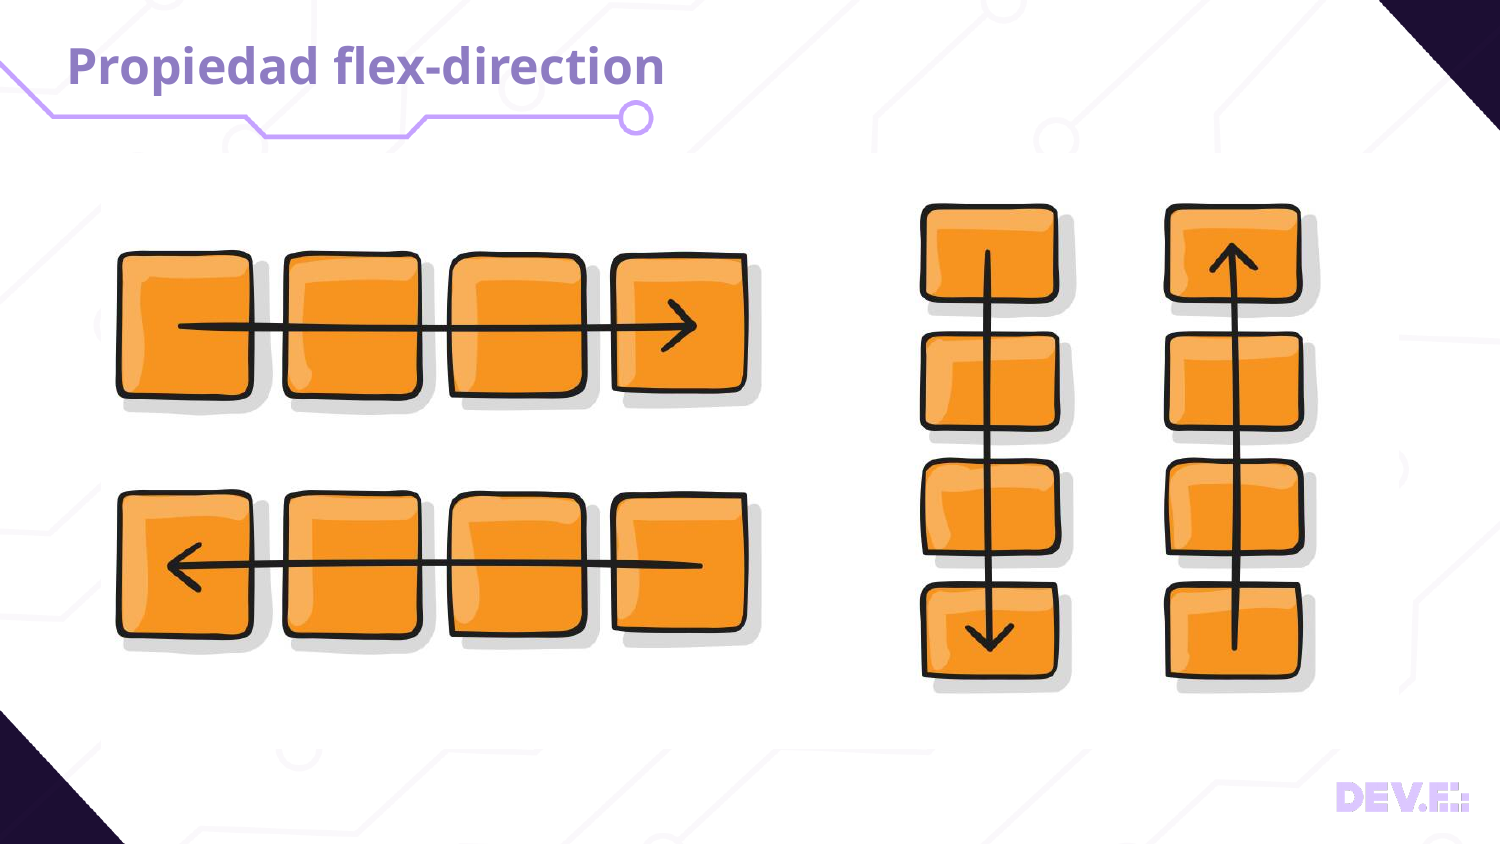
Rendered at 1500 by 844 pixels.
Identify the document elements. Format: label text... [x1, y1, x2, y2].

title Propiedad flex-direction [51, 20, 1449, 114]
picture [0, 0, 1500, 844]
